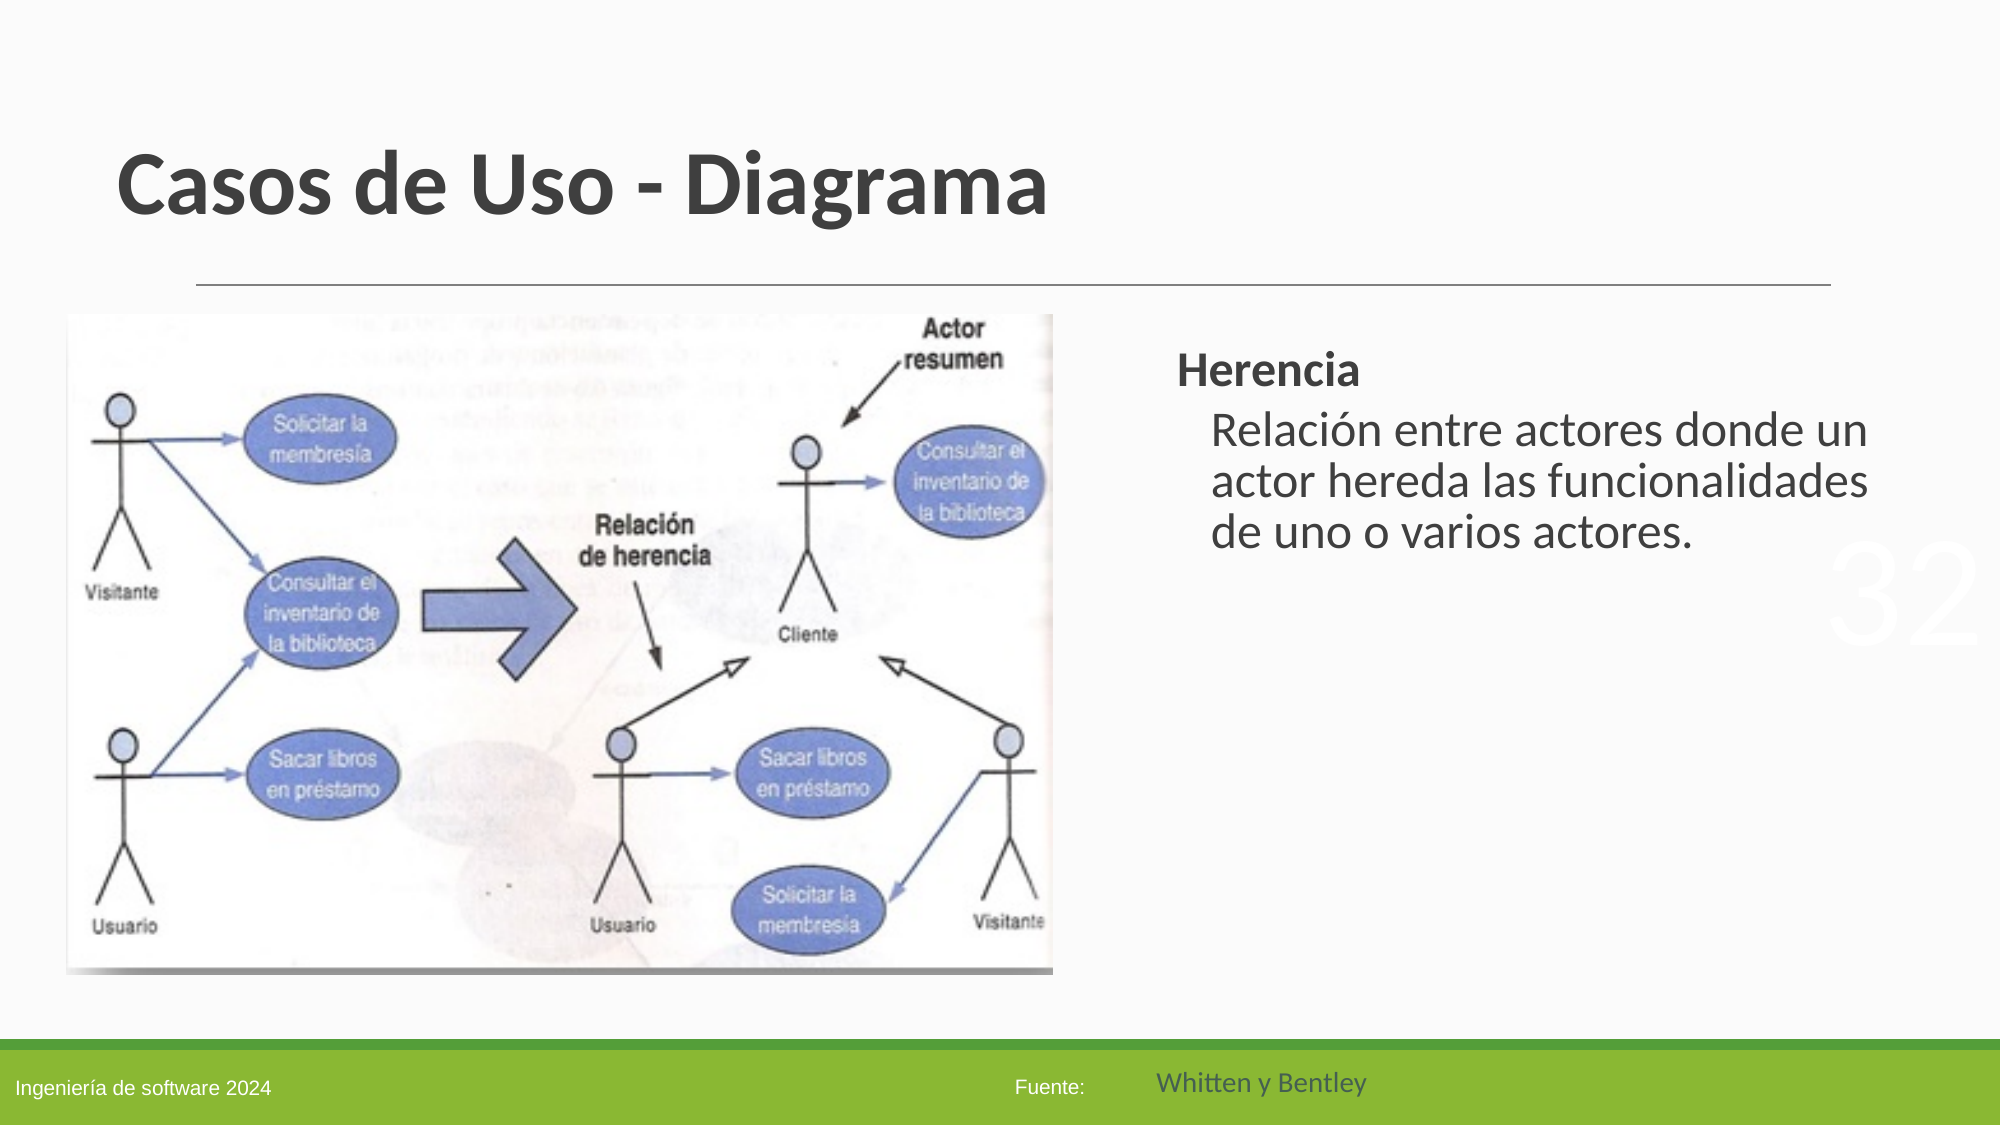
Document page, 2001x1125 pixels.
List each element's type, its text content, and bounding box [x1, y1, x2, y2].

list Whitten y Bentley [1141, 1061, 1829, 1120]
title Casos de Uso - Diagrama [102, 81, 1875, 291]
list Herencia Relación entre actores donde un actor hereda las funcionalidades de uno o varios actores. [1094, 338, 1886, 998]
slide_number 32 [1520, 456, 2000, 686]
picture [66, 314, 1053, 975]
